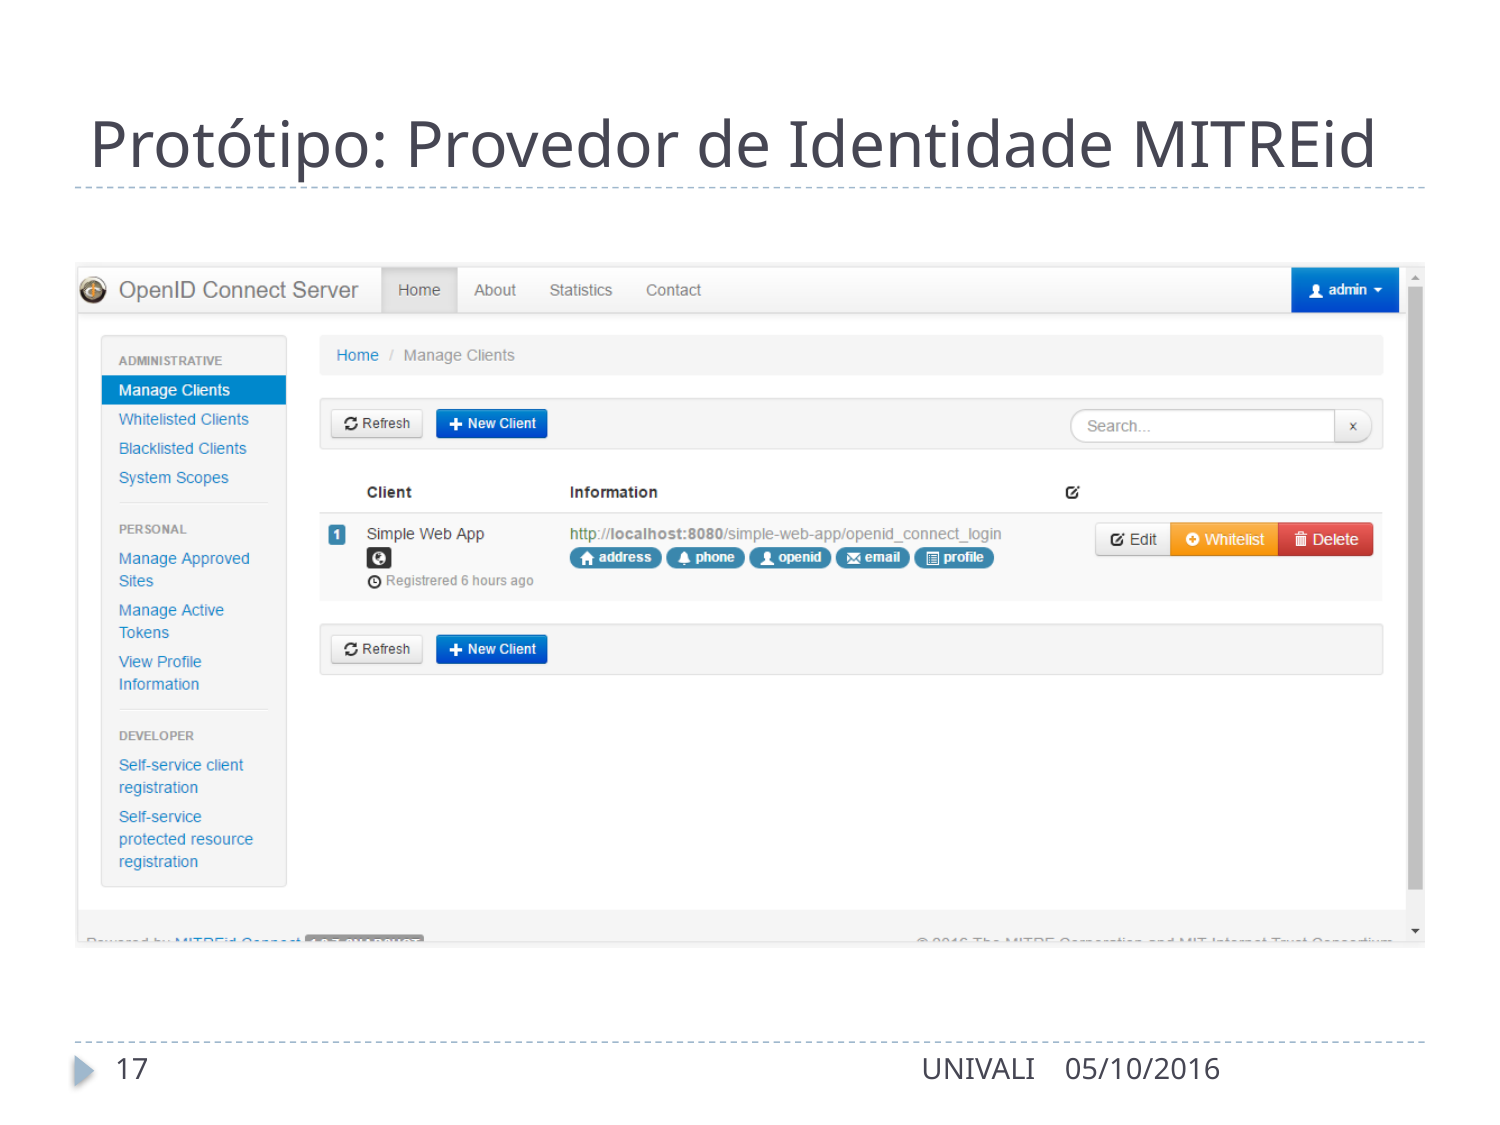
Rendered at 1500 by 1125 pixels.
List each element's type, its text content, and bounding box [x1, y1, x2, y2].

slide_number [1051, 1042, 1426, 1103]
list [74, 261, 1426, 949]
footer UNIVALI [475, 1042, 1051, 1103]
slide_number 17 [100, 1042, 426, 1103]
title Protótipo: Provedor de Identidade MITREid [75, 24, 1425, 188]
